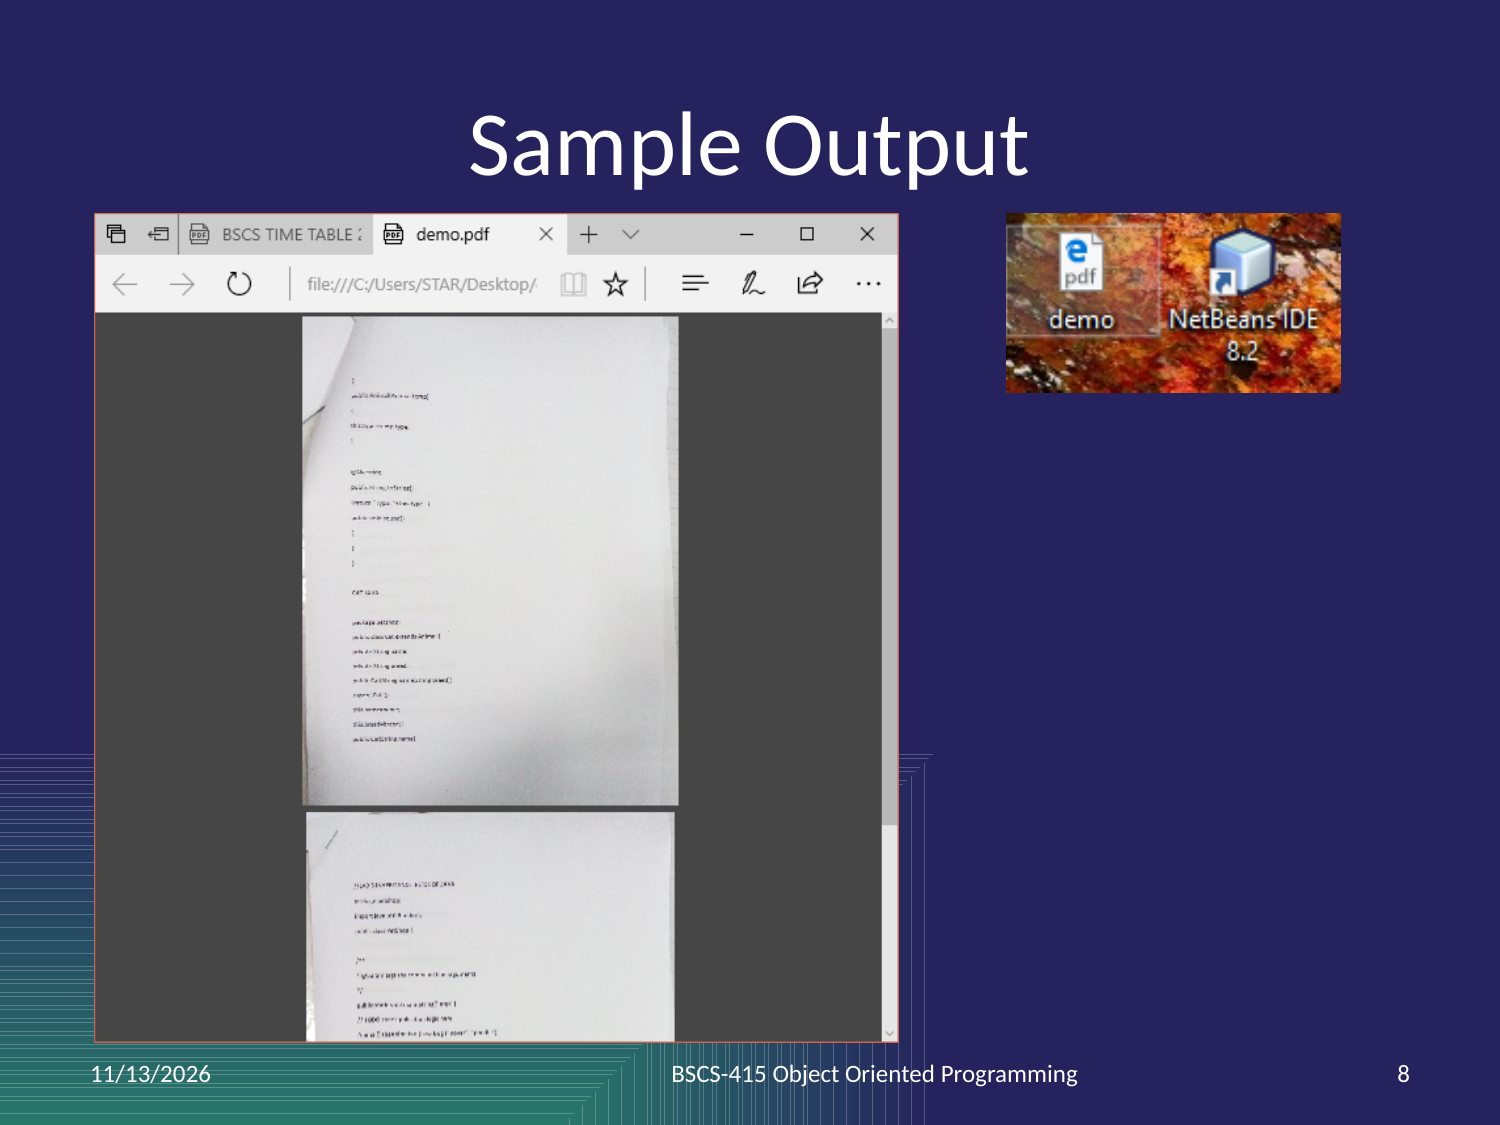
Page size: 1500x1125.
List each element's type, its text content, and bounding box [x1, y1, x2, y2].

footer BSCS-415 Object Oriented Programming [512, 1042, 1238, 1103]
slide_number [75, 1042, 425, 1103]
picture [1006, 212, 1341, 394]
slide_number 8 [1238, 1042, 1425, 1103]
picture [93, 212, 899, 1043]
title Sample Output [75, 45, 1425, 233]
